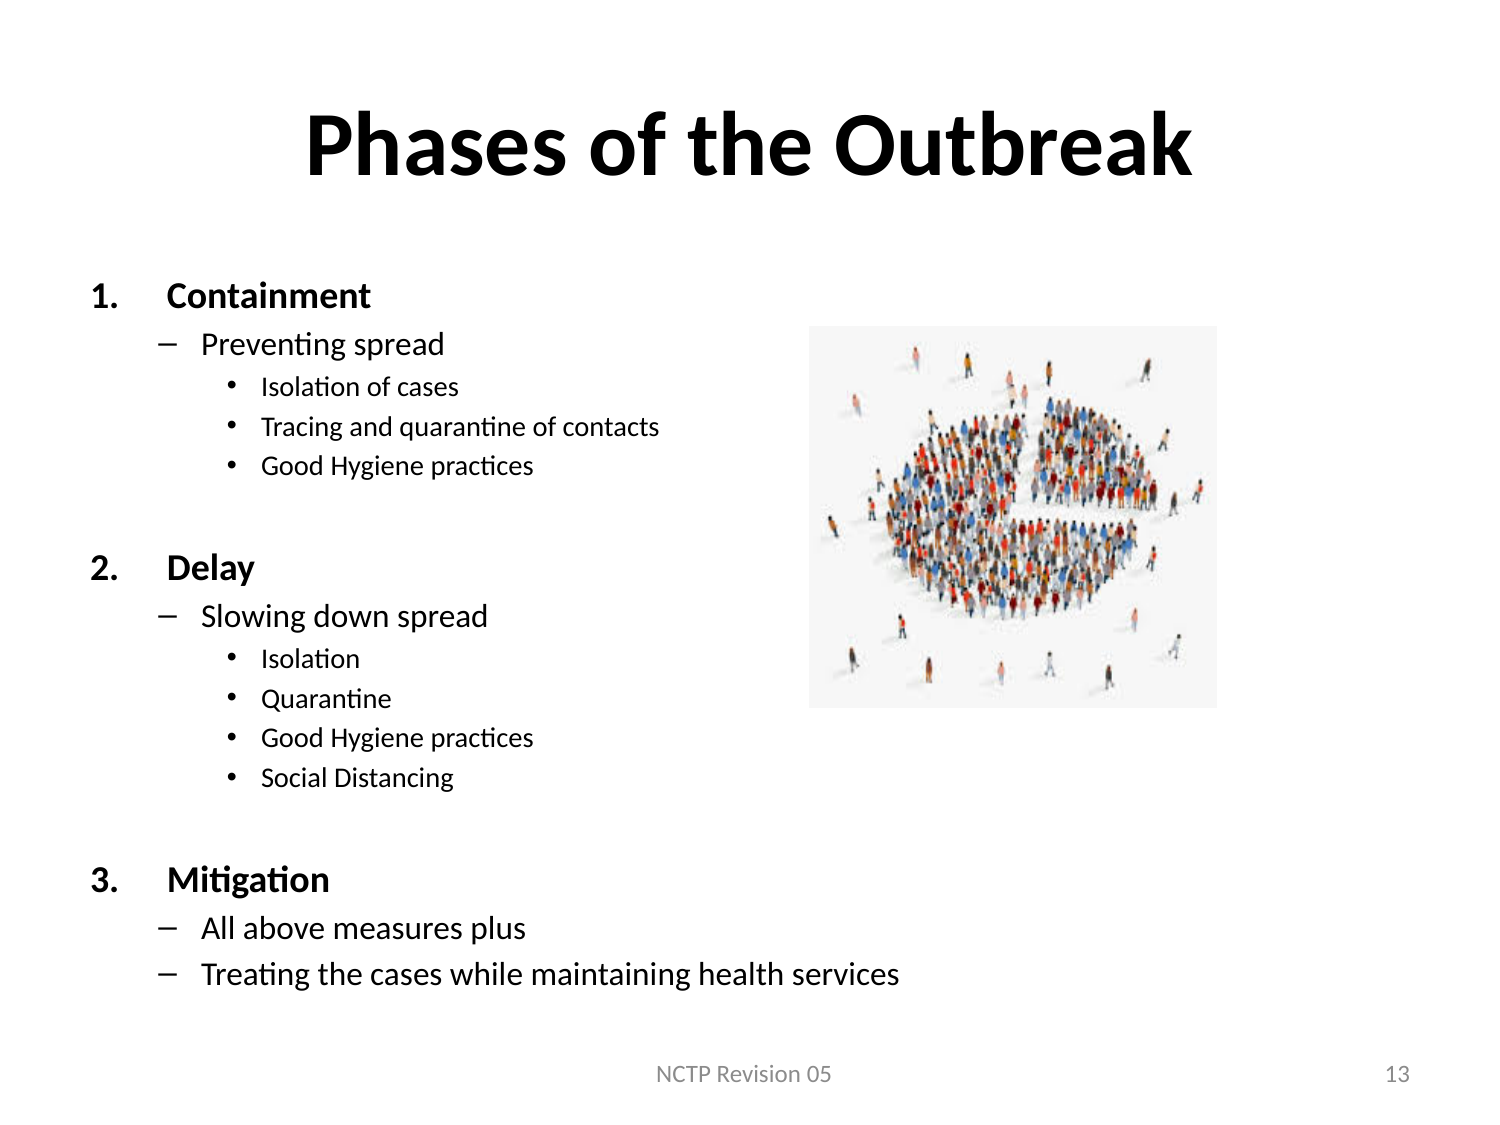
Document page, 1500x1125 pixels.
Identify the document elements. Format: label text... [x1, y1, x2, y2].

slide_number 13 [1074, 1042, 1425, 1103]
picture [808, 325, 1217, 708]
footer NCTP Revision 05 [512, 1042, 988, 1103]
list Containment Preventing spread Isolation of cases Tracing and quarantine of contacts Good Hygiene practices Delay Slowing down spread Isolation Quarantine Good Hygiene practices Social Distancing Mitigation All above measures plus Treating the cases while maintaining health services [75, 262, 1425, 1005]
title Phases of the Outbreak [75, 45, 1425, 233]
